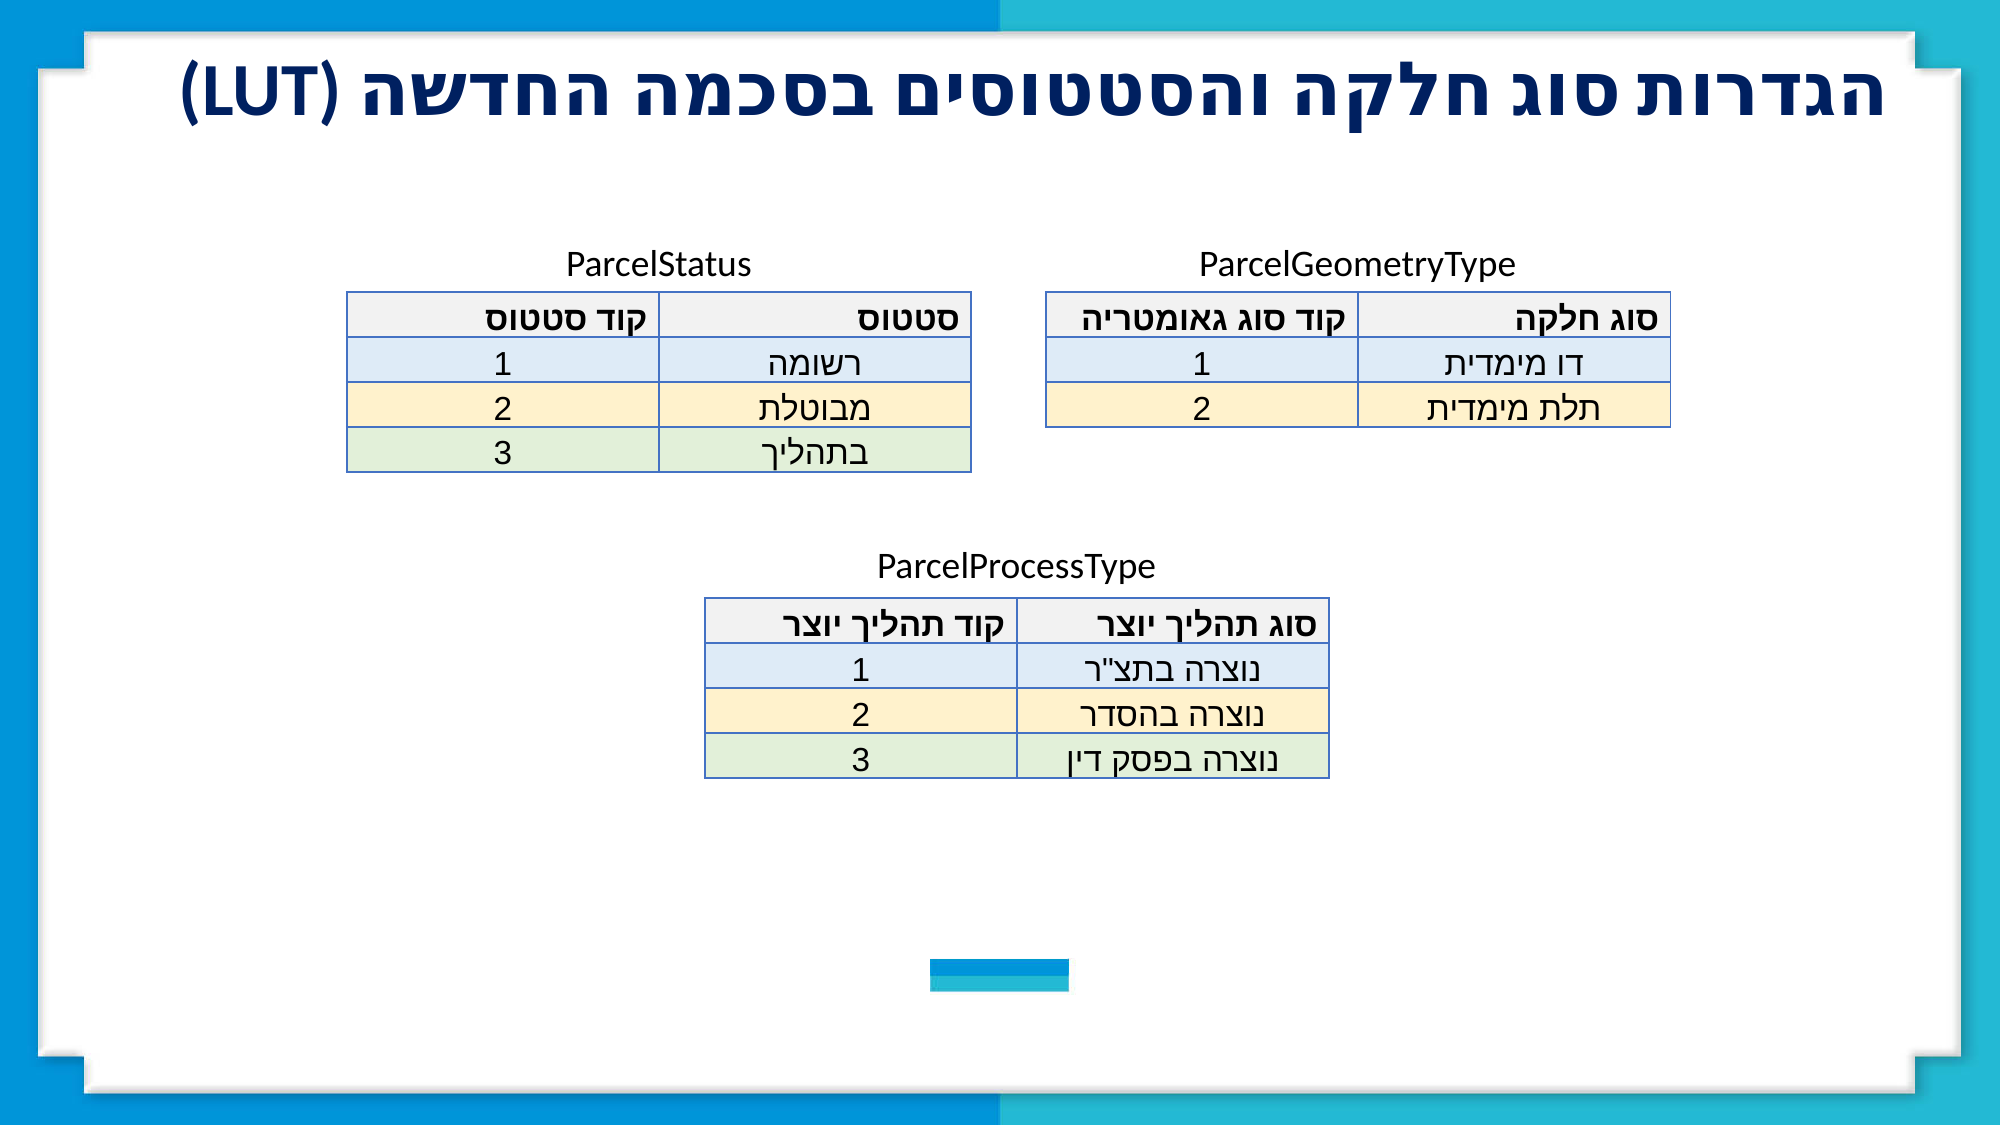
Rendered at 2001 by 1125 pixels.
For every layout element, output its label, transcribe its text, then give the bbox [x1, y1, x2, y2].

text_box ParcelGeometryType [1184, 231, 1532, 292]
text_box ParcelProcessType [862, 534, 1172, 594]
table_cell 1 [348, 338, 658, 381]
table_cell רשומה [660, 338, 970, 381]
table_header קוד סטטוס [348, 293, 658, 336]
table_cell תלת מימדית [1359, 383, 1670, 426]
table_cell נוצרה בהסדר [1018, 689, 1328, 732]
table_cell מבוטלת [660, 383, 970, 426]
table_cell 1 [1047, 338, 1357, 381]
table_header סוג חלקה [1359, 293, 1670, 336]
table_header קוד סוג גאומטריה [1047, 293, 1357, 336]
picture [38, 0, 2000, 1125]
table_header סטטוס [660, 293, 970, 336]
table_cell 1 [706, 644, 1016, 687]
table_cell 3 [706, 734, 1016, 777]
table_cell 2 [706, 689, 1016, 732]
table_cell 2 [348, 383, 658, 426]
text_box ParcelStatus [551, 231, 767, 292]
table_cell נוצרה בפסק דין [1018, 734, 1328, 777]
table_cell נוצרה בתצ"ר [1018, 644, 1328, 687]
text_box הגדרות סוג חלקה והסטטוסים בסכמה החדשה (LUT) [93, 40, 1906, 143]
table_cell 3 [348, 428, 658, 471]
table_header סוג תהליך יוצר [1018, 599, 1328, 642]
table_cell בתהליך [660, 428, 970, 471]
table_cell דו מימדית [1359, 338, 1670, 381]
table_header קוד תהליך יוצר [706, 599, 1016, 642]
table_cell 2 [1047, 383, 1357, 426]
